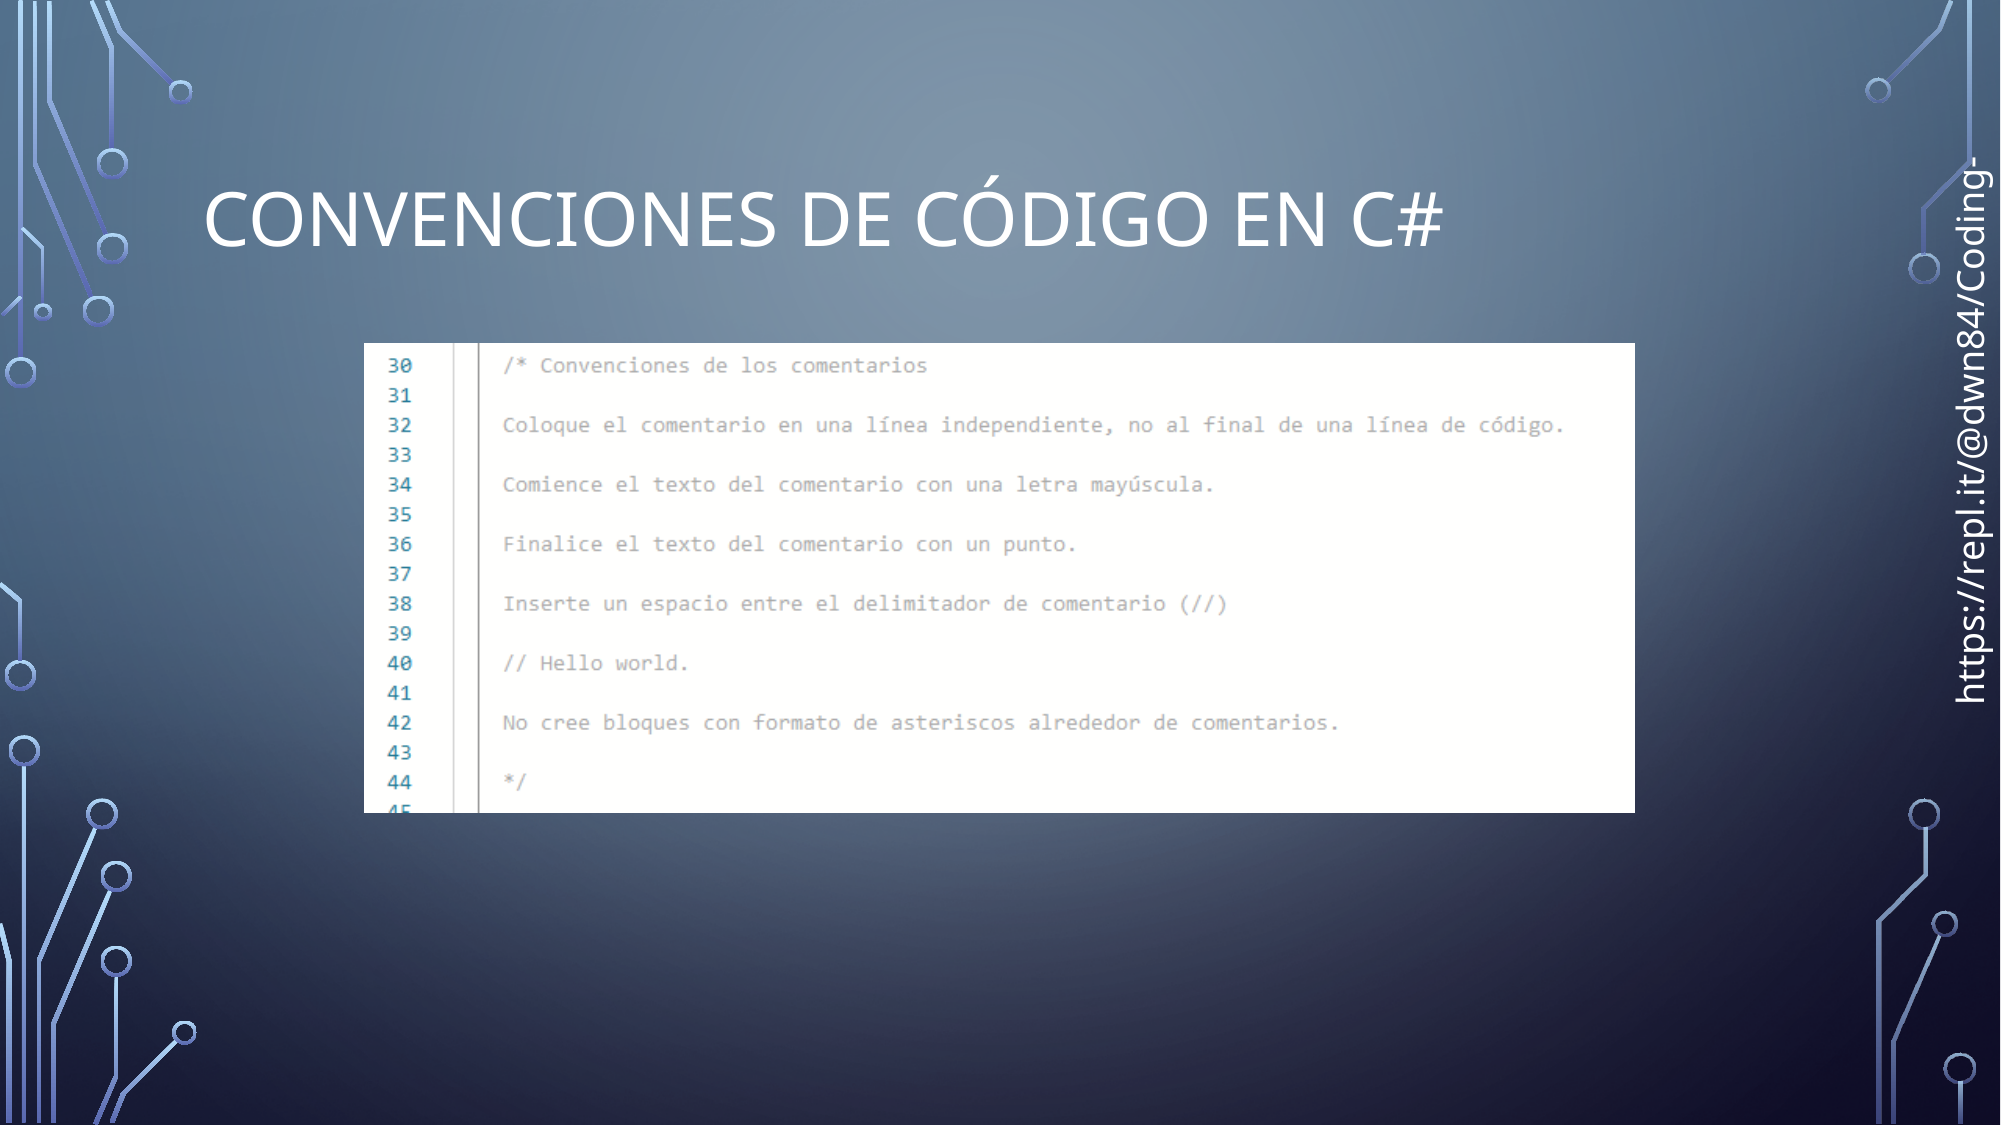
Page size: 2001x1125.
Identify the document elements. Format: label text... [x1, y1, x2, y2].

picture [364, 343, 1636, 813]
text_box https://repl.it/@dwn84/Coding-conventions [1939, 0, 2000, 721]
title Convenciones de código en C# [187, 101, 1813, 344]
